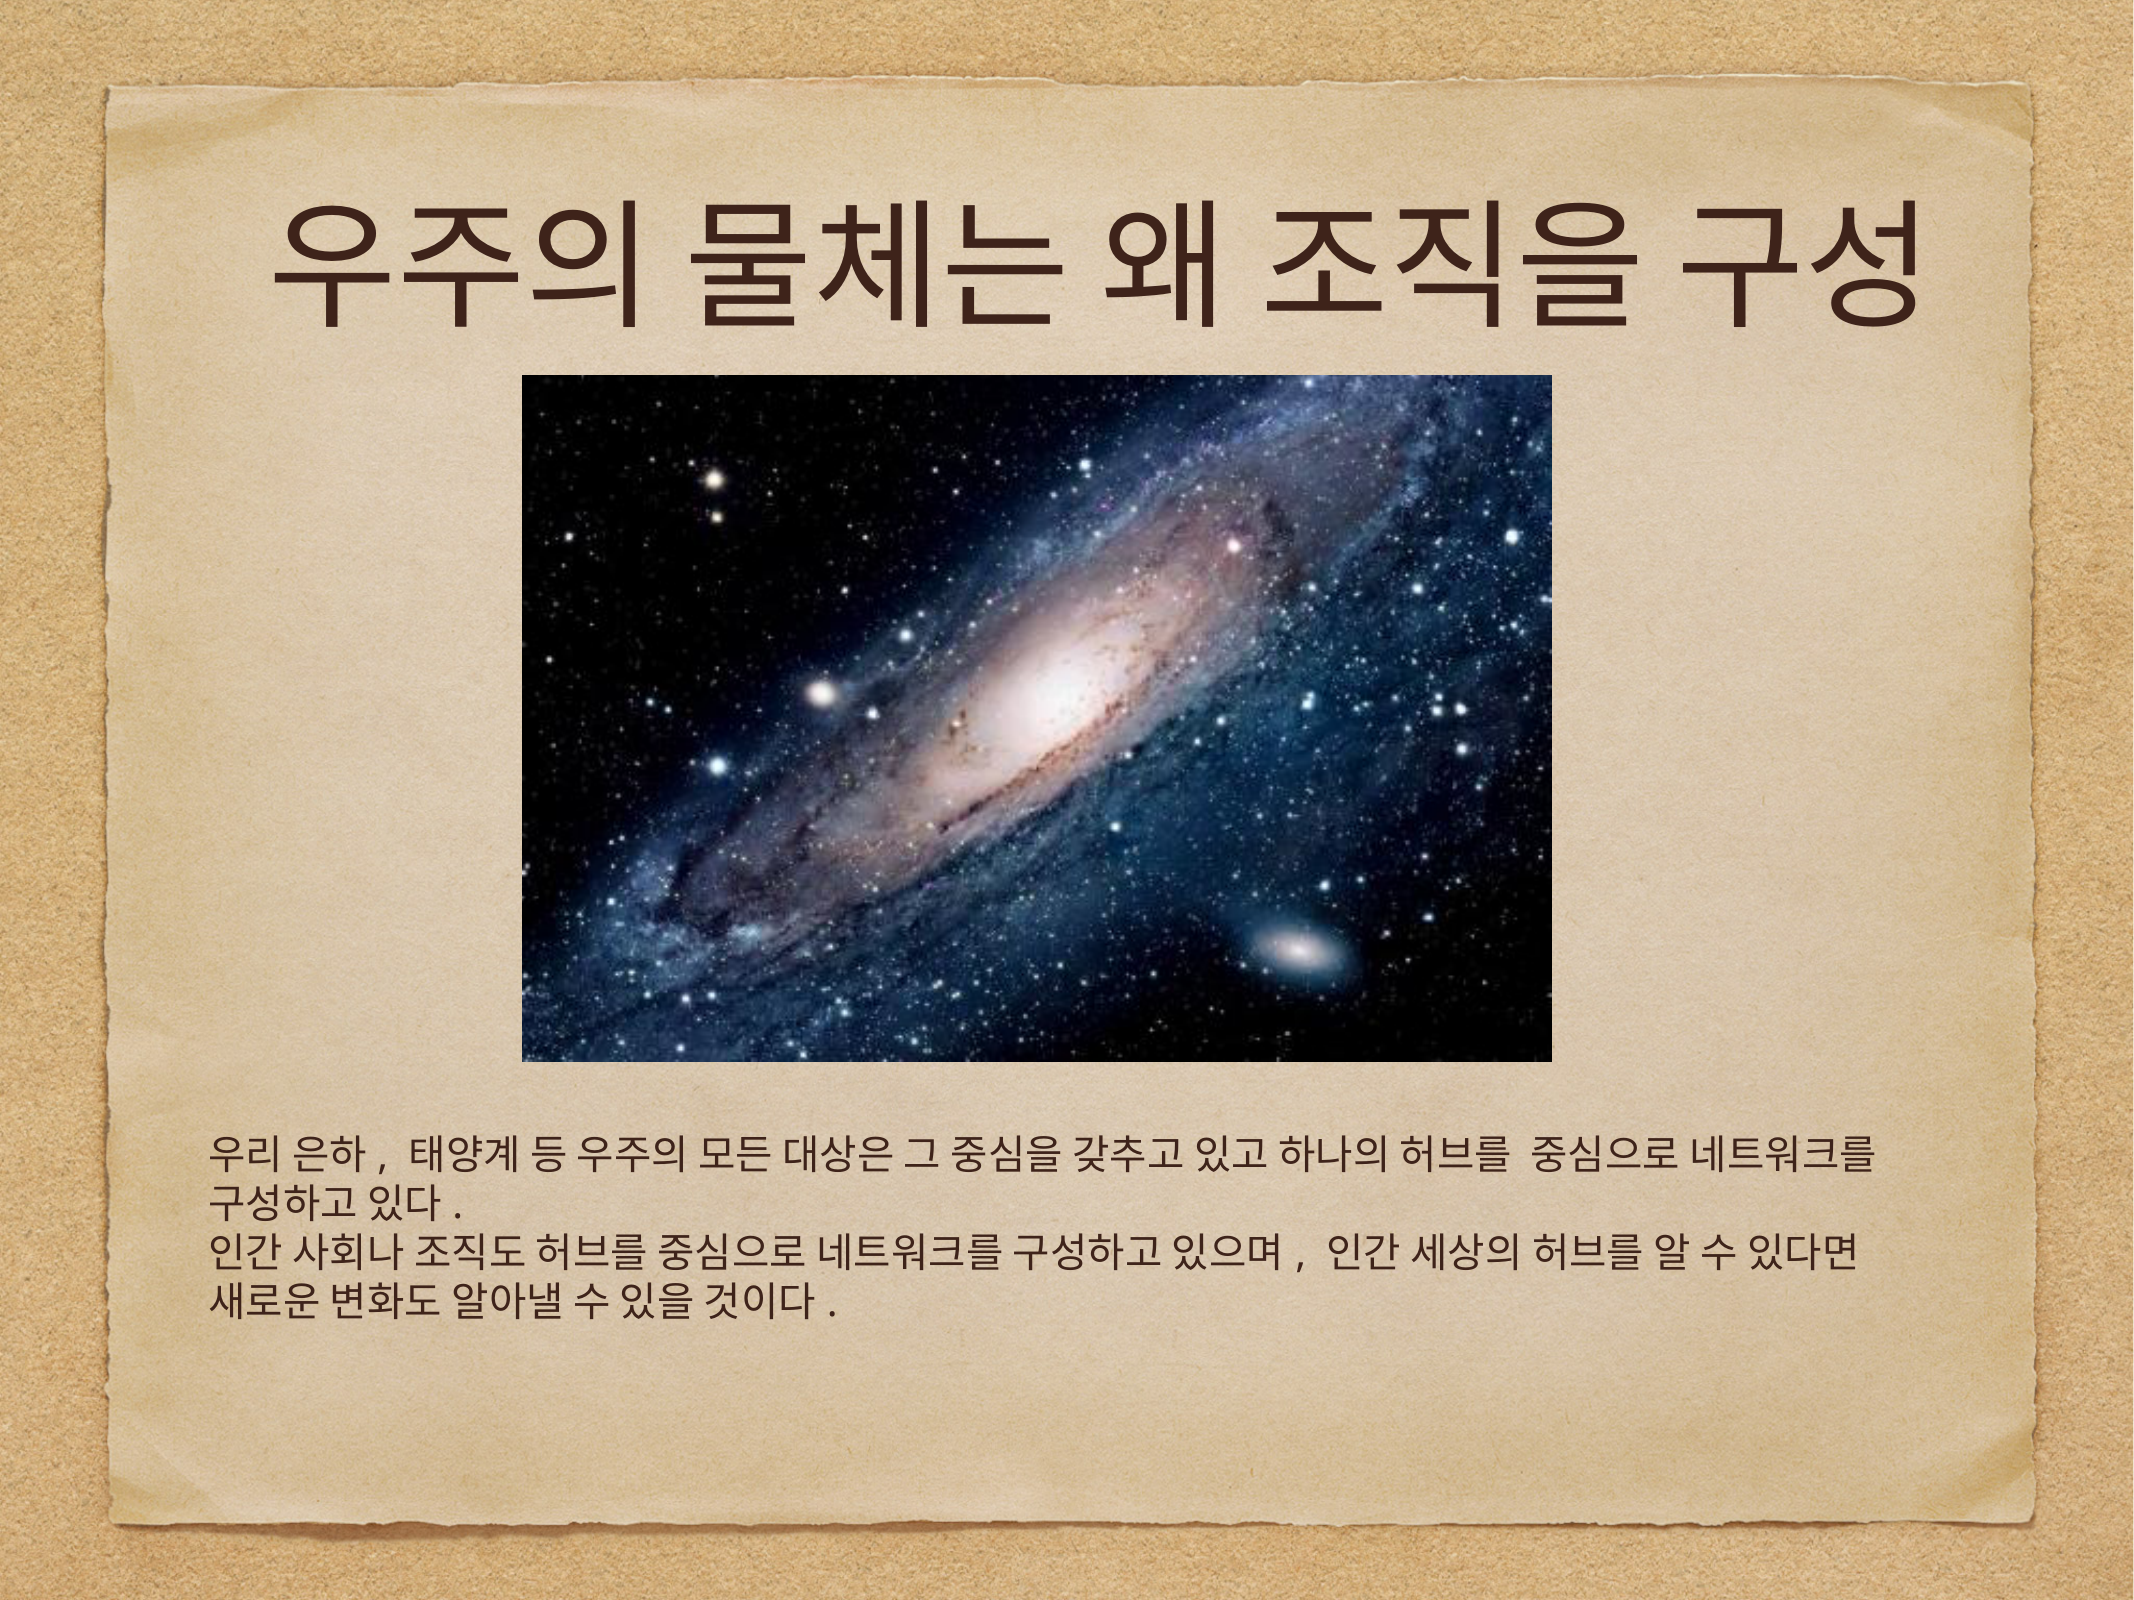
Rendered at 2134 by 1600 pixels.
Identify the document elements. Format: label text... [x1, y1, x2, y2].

picture [0, 0, 2134, 1600]
title 우리 은하, 태양계 등 우주의 모든 대상은 그 중심을 갖추고 있고 하나의 허브를 중심으로 네트워크를 구성하고 있다. 인간 사회나 조직도 허브를 중심으로 네트워크를 구성하고 있으며, 인간 세상의 허브를 알 수 있다면 새로운 변화도 알아낼 수 있을 것이다. [207, 1128, 1926, 1461]
text_box 우주의 물체는 왜 조직을 구성 [258, 104, 1975, 417]
